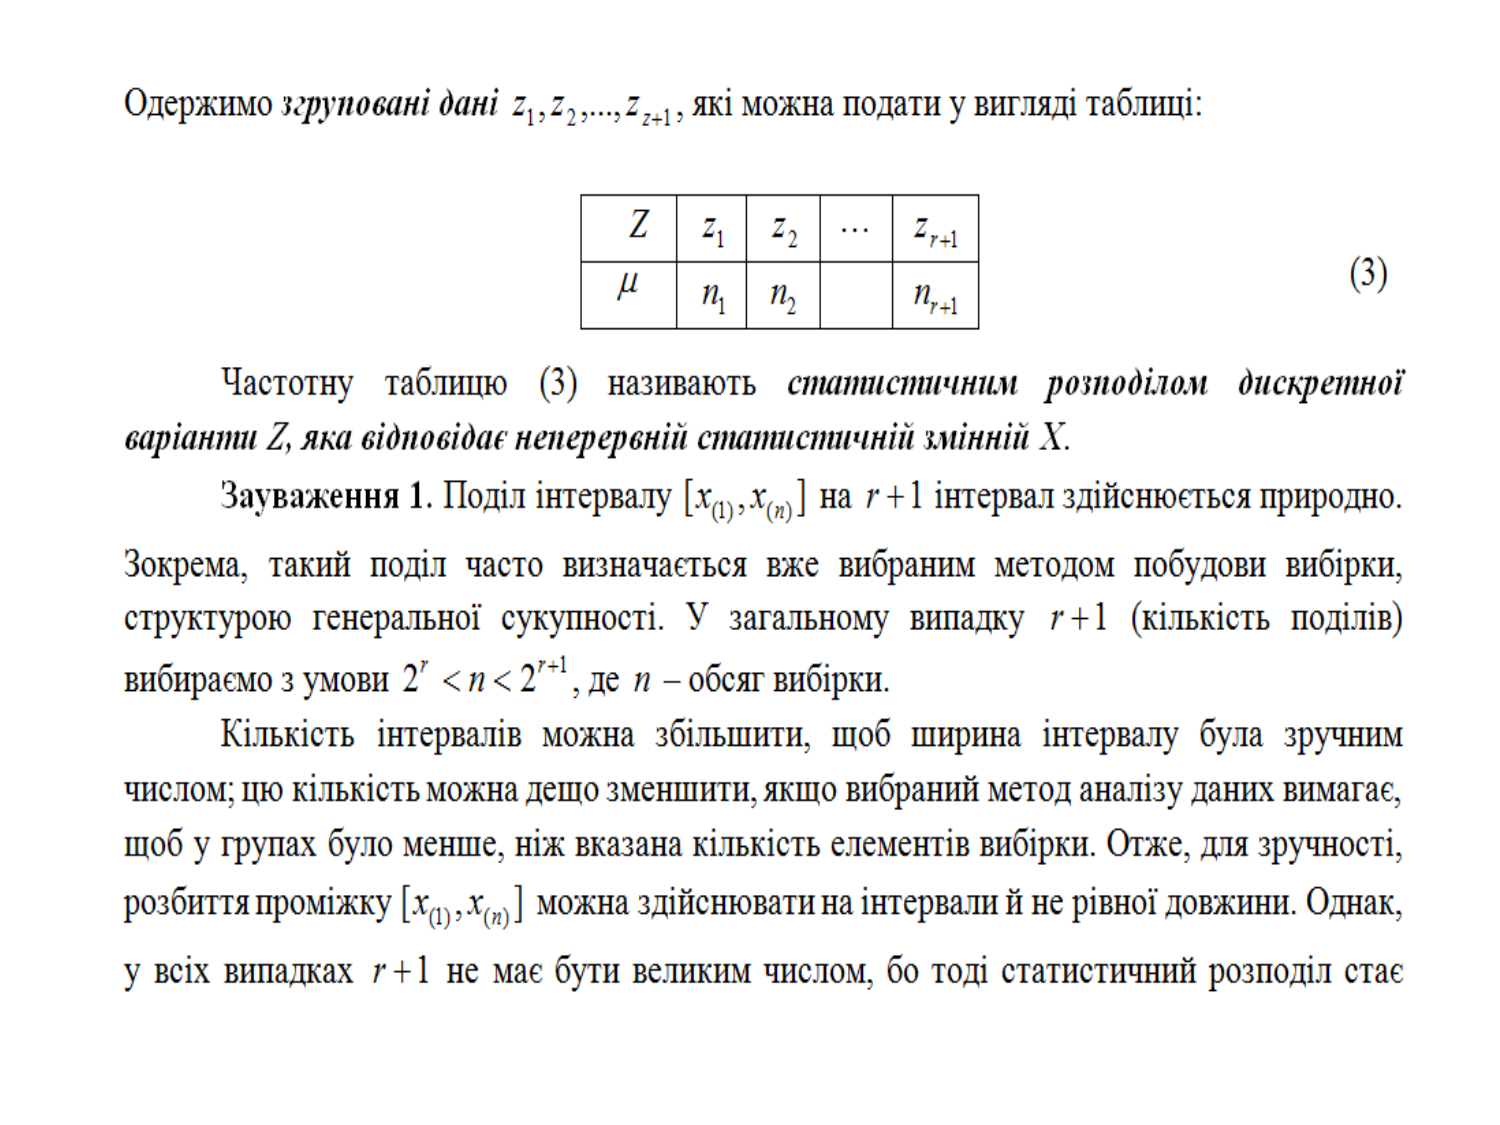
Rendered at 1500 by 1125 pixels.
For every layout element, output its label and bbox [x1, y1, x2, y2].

list [74, 77, 1426, 1003]
